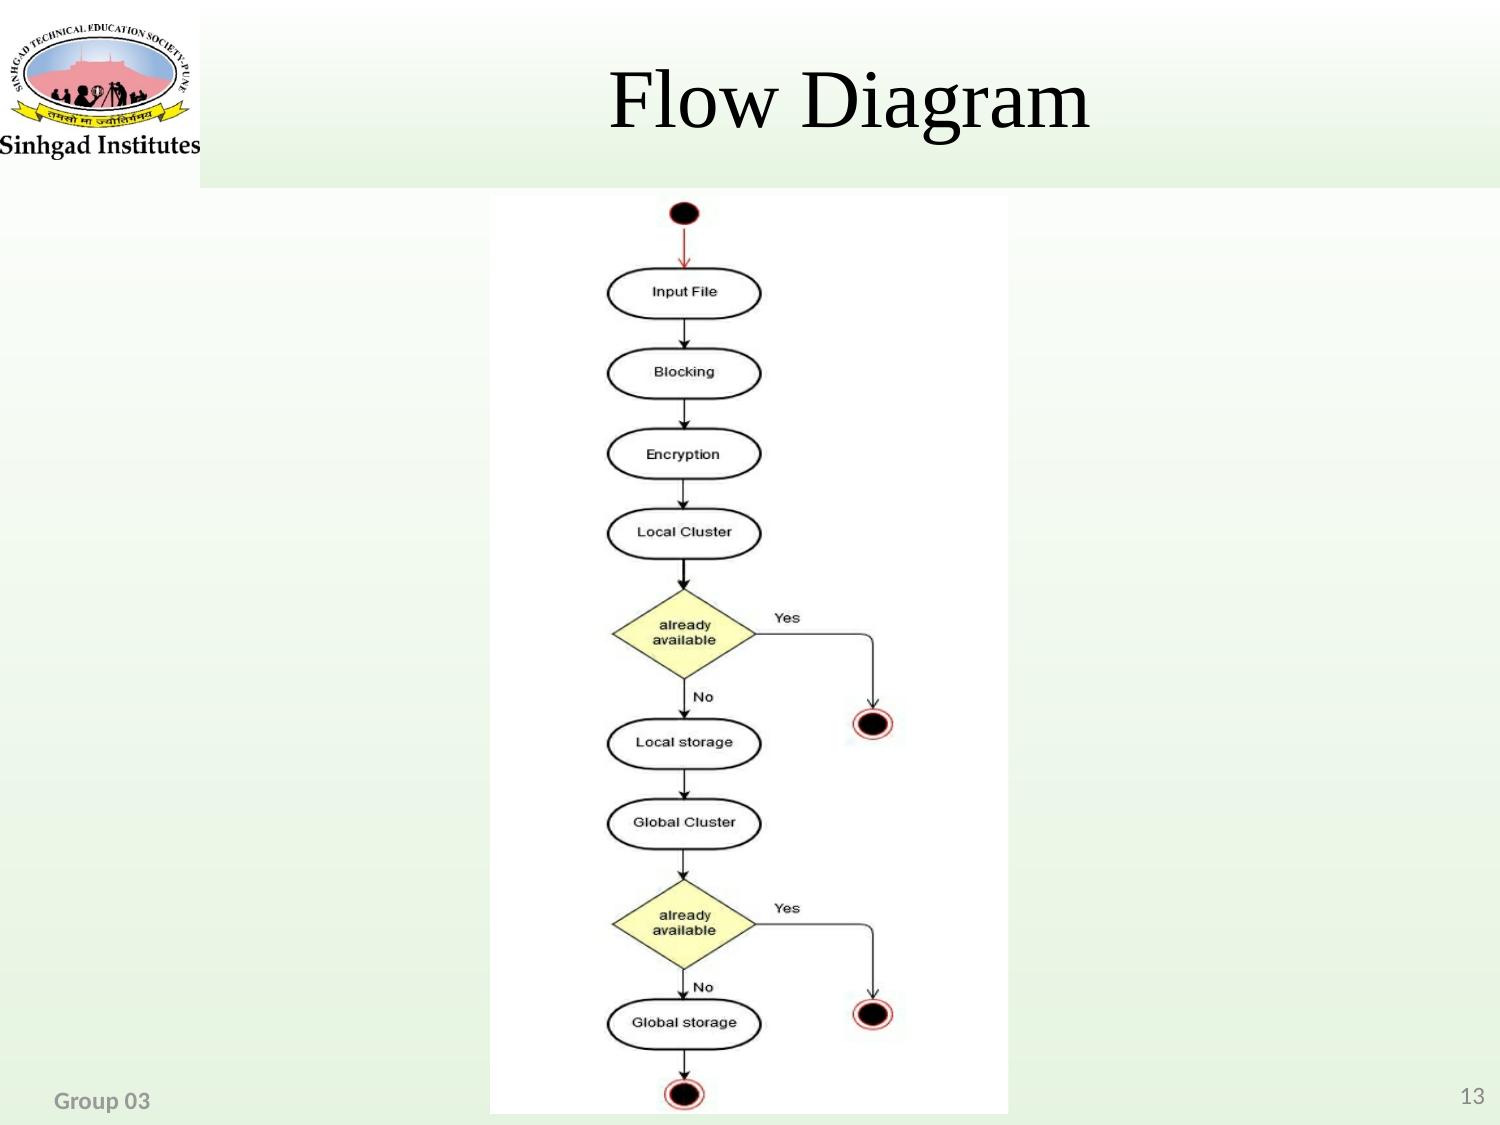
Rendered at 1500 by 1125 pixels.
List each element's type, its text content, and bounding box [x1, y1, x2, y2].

picture [489, 196, 1009, 1114]
text_box Group 03 [39, 1069, 305, 1114]
text_box Flow Diagram [200, 0, 1500, 188]
picture [0, 24, 200, 160]
slide_number 13 [1412, 1065, 1500, 1125]
